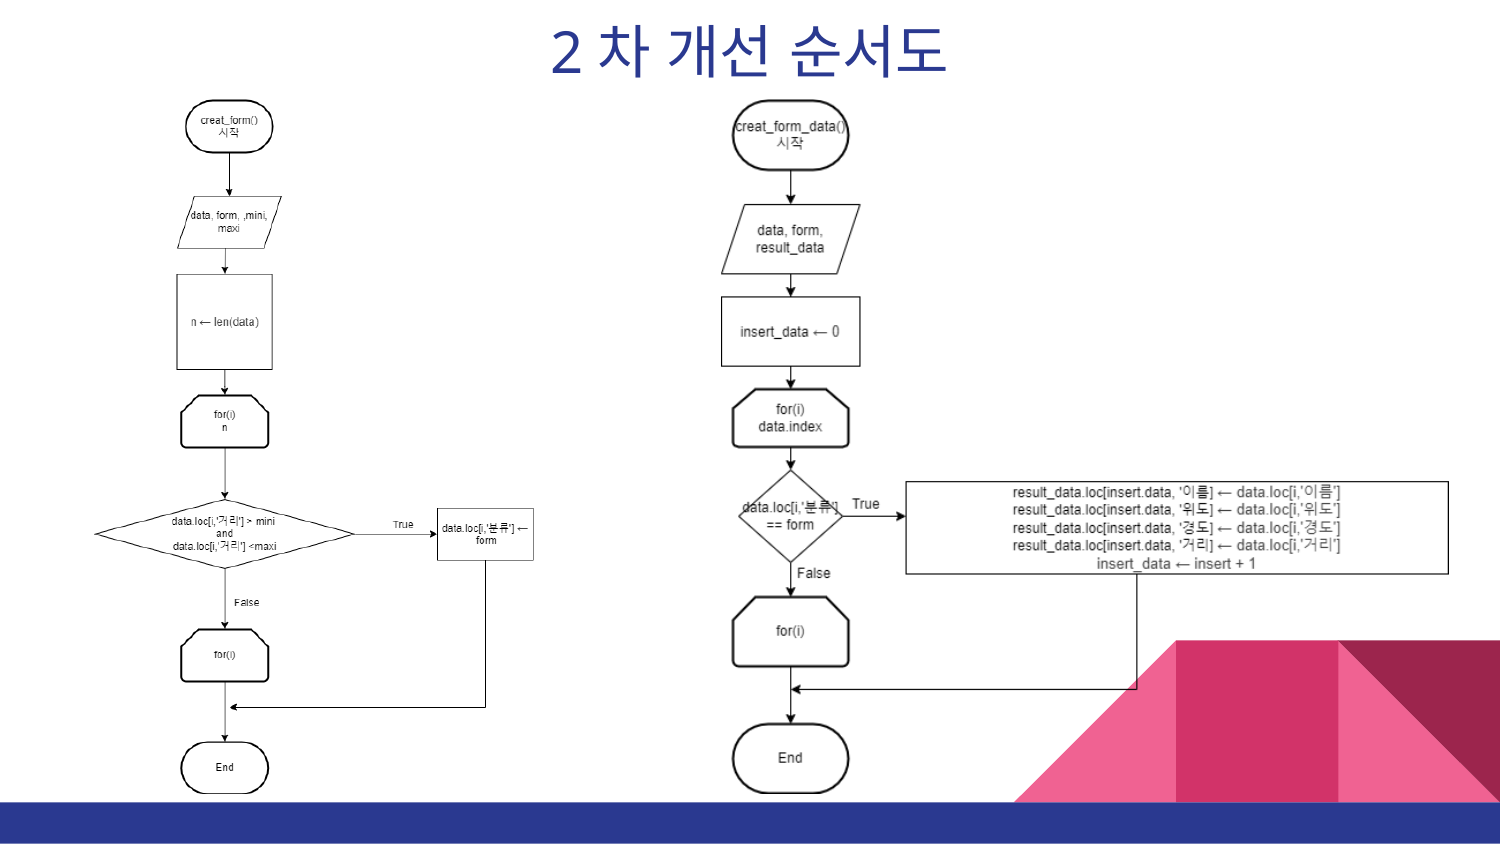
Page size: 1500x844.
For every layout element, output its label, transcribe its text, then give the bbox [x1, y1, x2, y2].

picture [93, 99, 534, 794]
picture [721, 99, 1450, 794]
title 2차 개선 순서도 [51, 0, 1449, 100]
